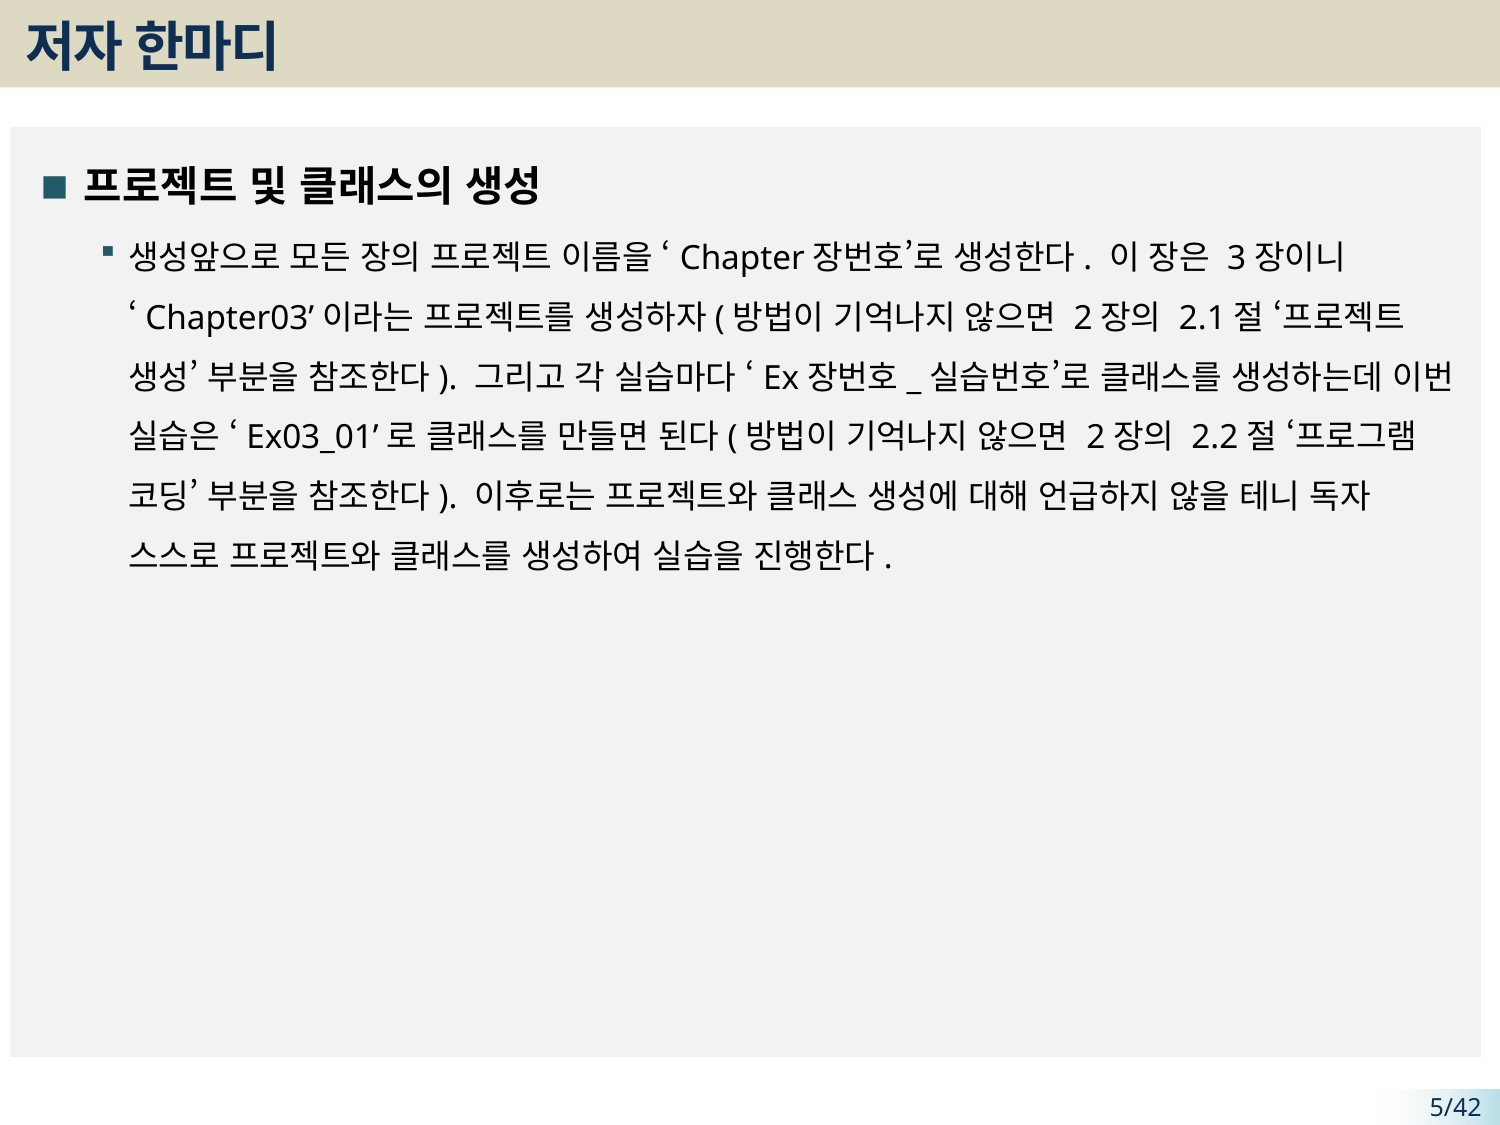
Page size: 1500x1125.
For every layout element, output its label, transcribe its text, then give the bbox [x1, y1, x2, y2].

list 프로젝트 및 클래스의 생성 생성앞으로 모든 장의 프로젝트 이름을 ‘Chapter장번호’로 생성한다. 이 장은 3장이니 ‘Chapter03’이라는 프로젝트를 생성하자(방법이 기억나지 않으면 2장의 2.1절 ‘프로젝트 생성’ 부분을 참조한다). 그리고 각 실습마다 ‘Ex장번호_실습번호’로 클래스를 생성하는데 이번 실습은 ‘Ex03_01’로 클래스를 만들면 된다(방법이 기억나지 않으면 2장의 2.2절 ‘프로그램 코딩’ 부분을 참조한다). 이후로는 프로젝트와 클래스 생성에 대해 언급하지 않을 테니 독자 스스로 프로젝트와 클래스를 생성하여 실습을 진행한다. [10, 126, 1481, 1057]
title 저자 한마디 [10, 5, 1288, 84]
